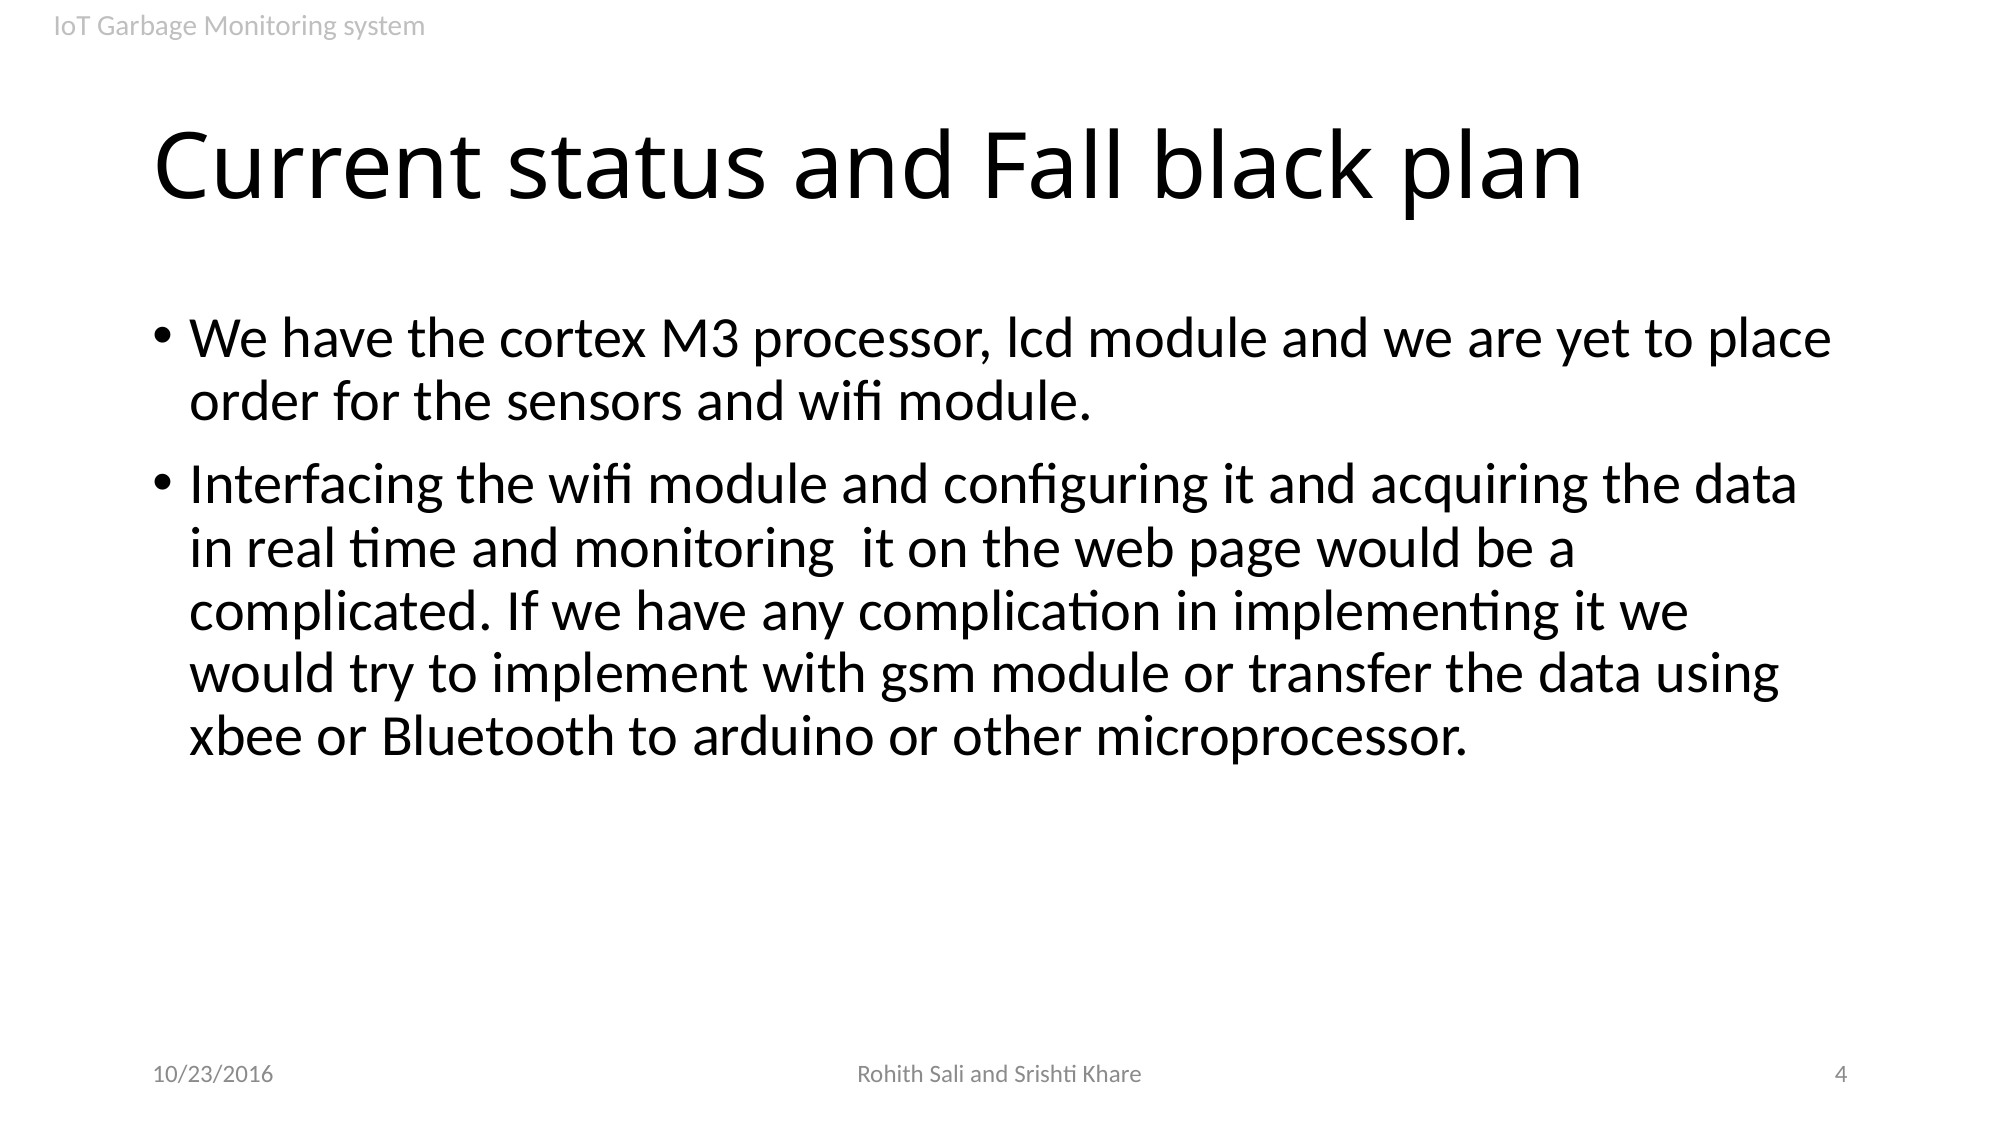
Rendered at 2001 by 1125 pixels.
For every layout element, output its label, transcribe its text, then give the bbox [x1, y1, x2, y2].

list We have the cortex M3 processor, lcd module and we are yet to place order for the sensors and wifi module. Interfacing the wifi module and configuring it and acquiring the data in real time and monitoring it on the web page would be a complicated. If we have any complication in implementing it we would try to implement with gsm module or transfer the data using xbee or Bluetooth to arduino or other microprocessor. [137, 299, 1863, 1014]
footer Rohith Sali and Srishti Khare [662, 1042, 1338, 1103]
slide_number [137, 1042, 588, 1103]
slide_number 4 [1412, 1042, 1863, 1103]
title Current status and Fall black plan [137, 59, 1863, 278]
